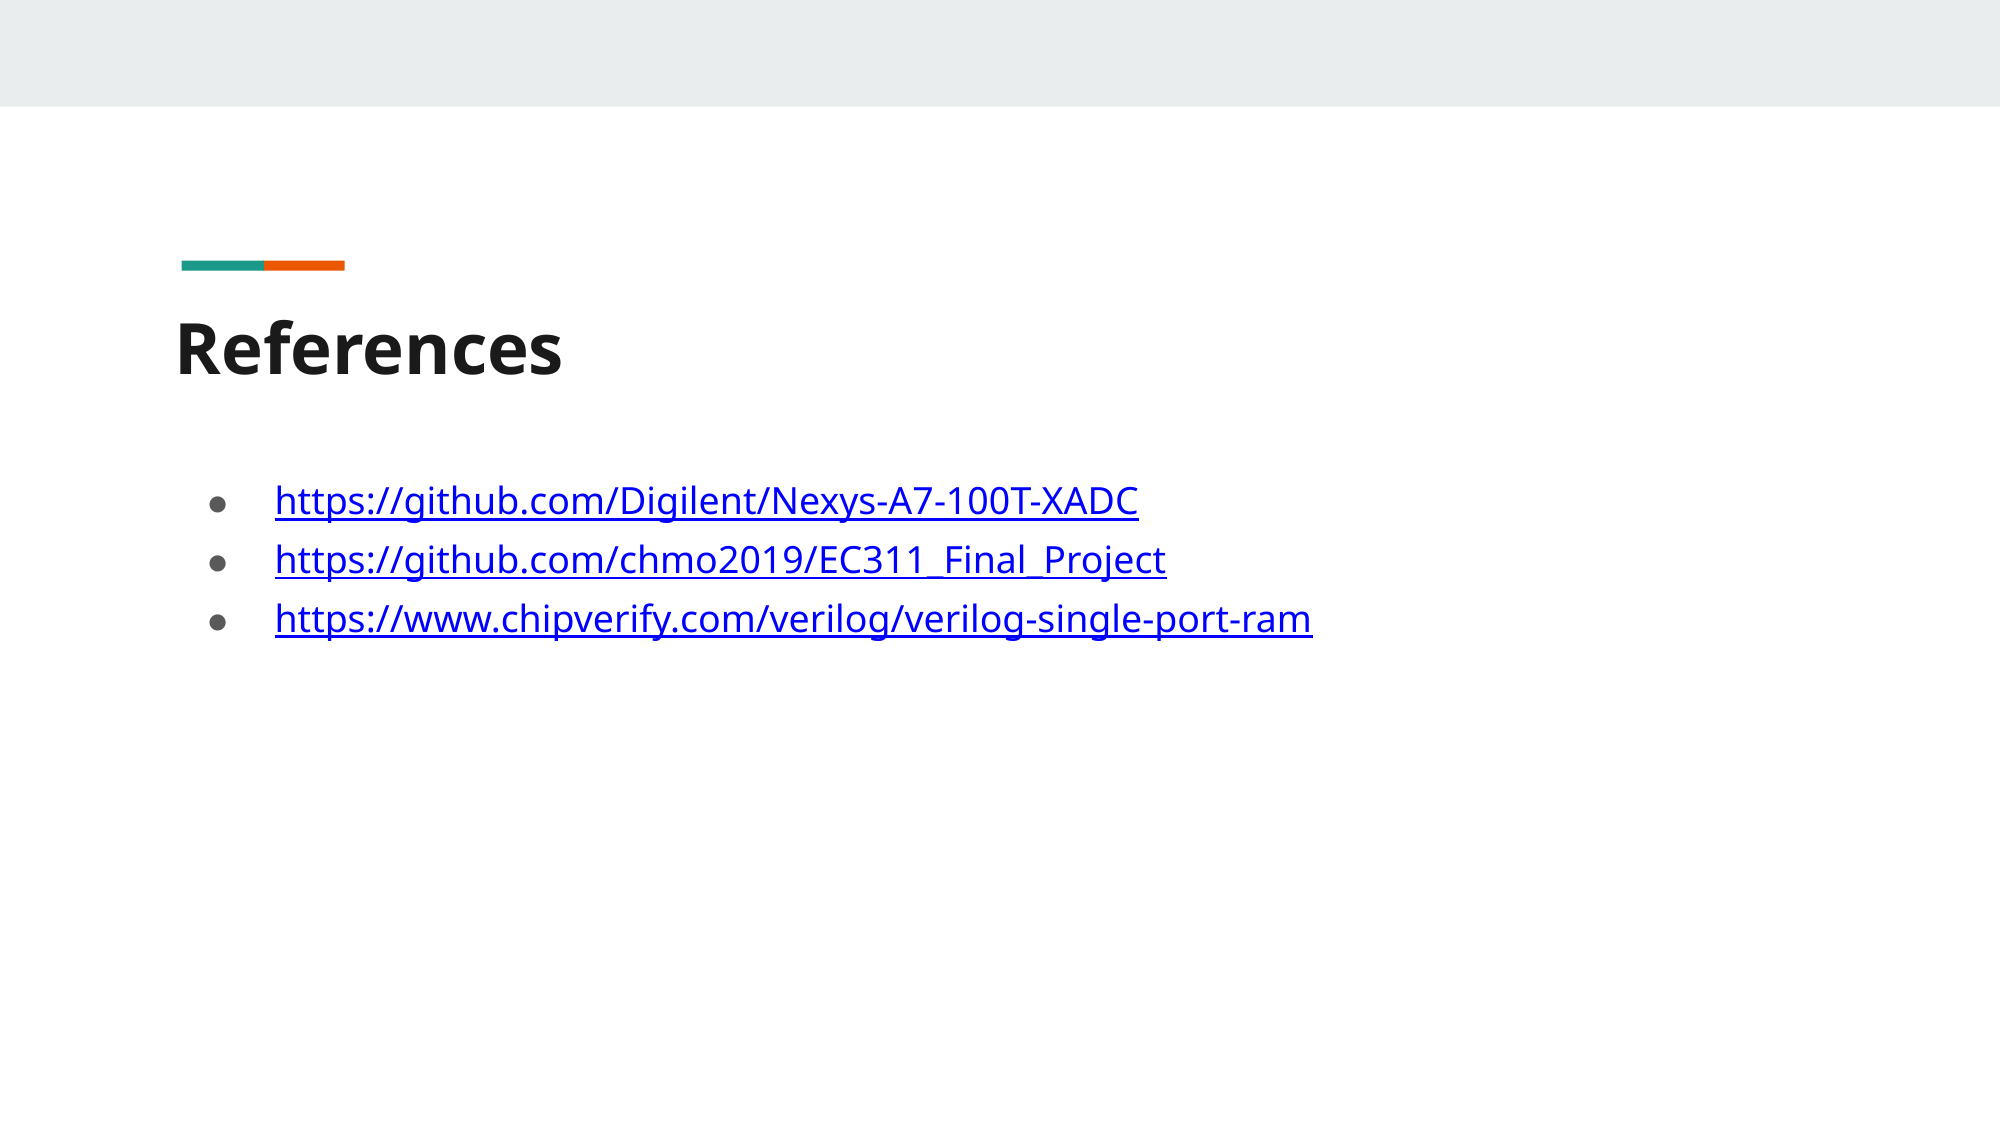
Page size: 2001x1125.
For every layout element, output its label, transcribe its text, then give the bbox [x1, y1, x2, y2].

title References [159, 287, 1842, 406]
list https://github.com/Digilent/Nexys-A7-100T-XADC https://github.com/chmo2019/EC311_Final_Project https://www.chipverify.com/verilog/verilog-single-port-ram [159, 454, 1842, 950]
